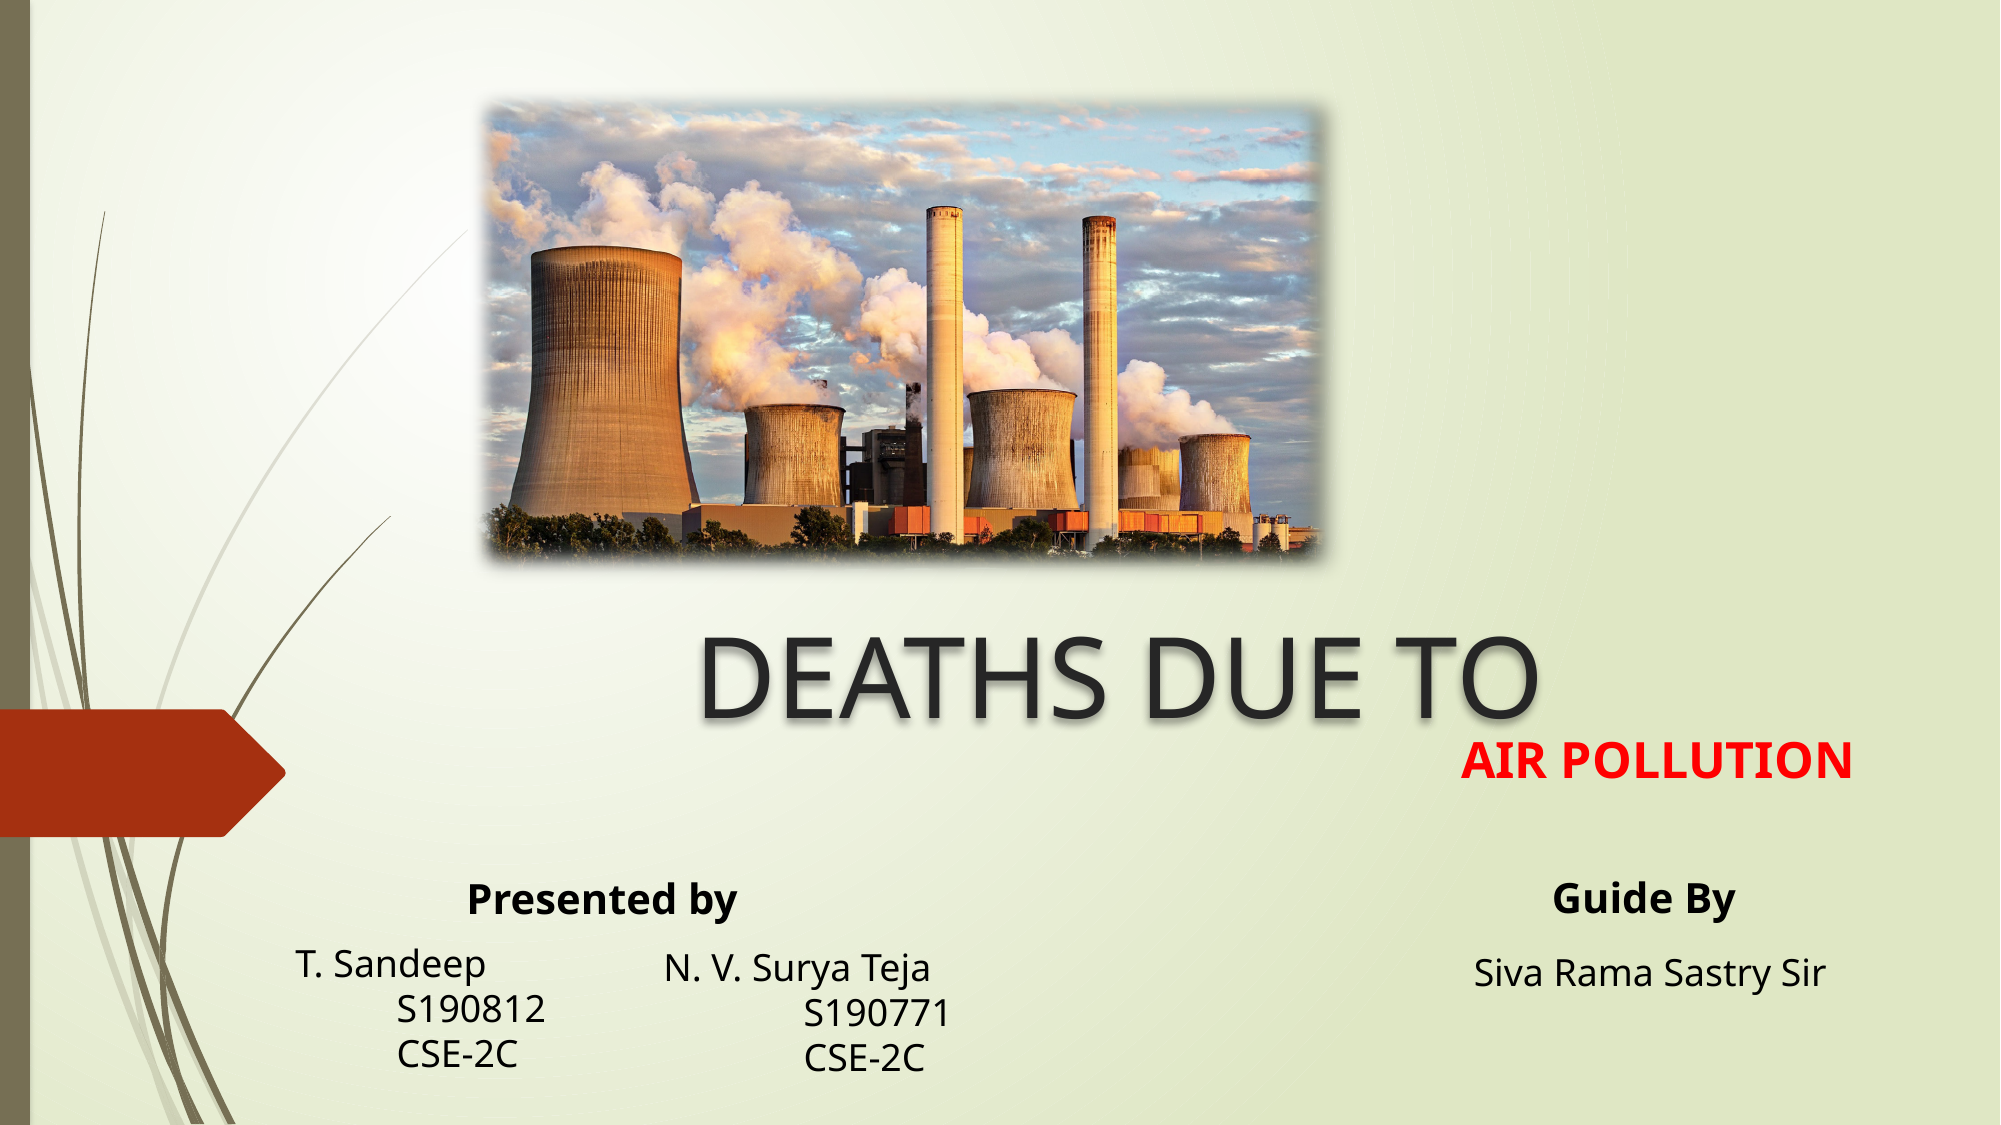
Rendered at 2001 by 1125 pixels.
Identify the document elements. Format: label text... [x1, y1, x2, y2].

text_box Presented by [158, 864, 1046, 930]
text_box Guide By [1526, 864, 1752, 929]
text_box Siva Rama Sastry Sir [1449, 941, 2000, 1001]
text_box N. V. Surya Teja S190771 CSE-2C [638, 936, 1639, 1087]
title DEATHS DUE TO [388, 487, 1851, 859]
picture [472, 91, 1329, 573]
subtitle AIR POLLUTION [407, 721, 1871, 907]
text_box T. Sandeep S190812 CSE-2C [231, 932, 792, 1083]
